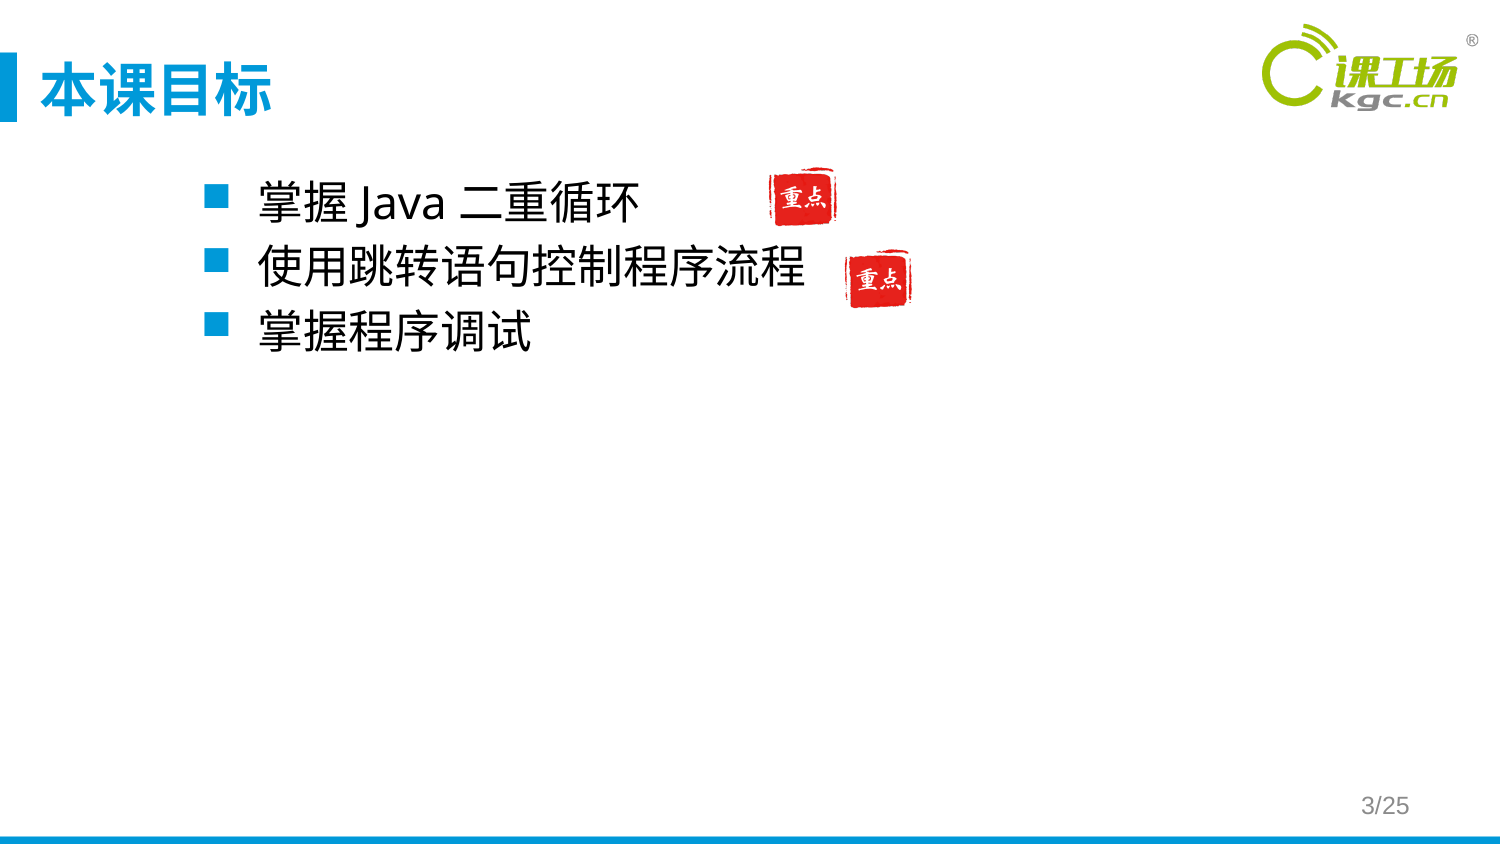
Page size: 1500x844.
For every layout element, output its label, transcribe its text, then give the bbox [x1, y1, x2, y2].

list 掌握Java二重循环 使用跳转语句控制程序流程 掌握程序调试 [110, 166, 1385, 724]
slide_number 3/25 [1074, 782, 1425, 828]
picture [0, 0, 1500, 836]
title 本课目标 [39, 33, 1383, 151]
